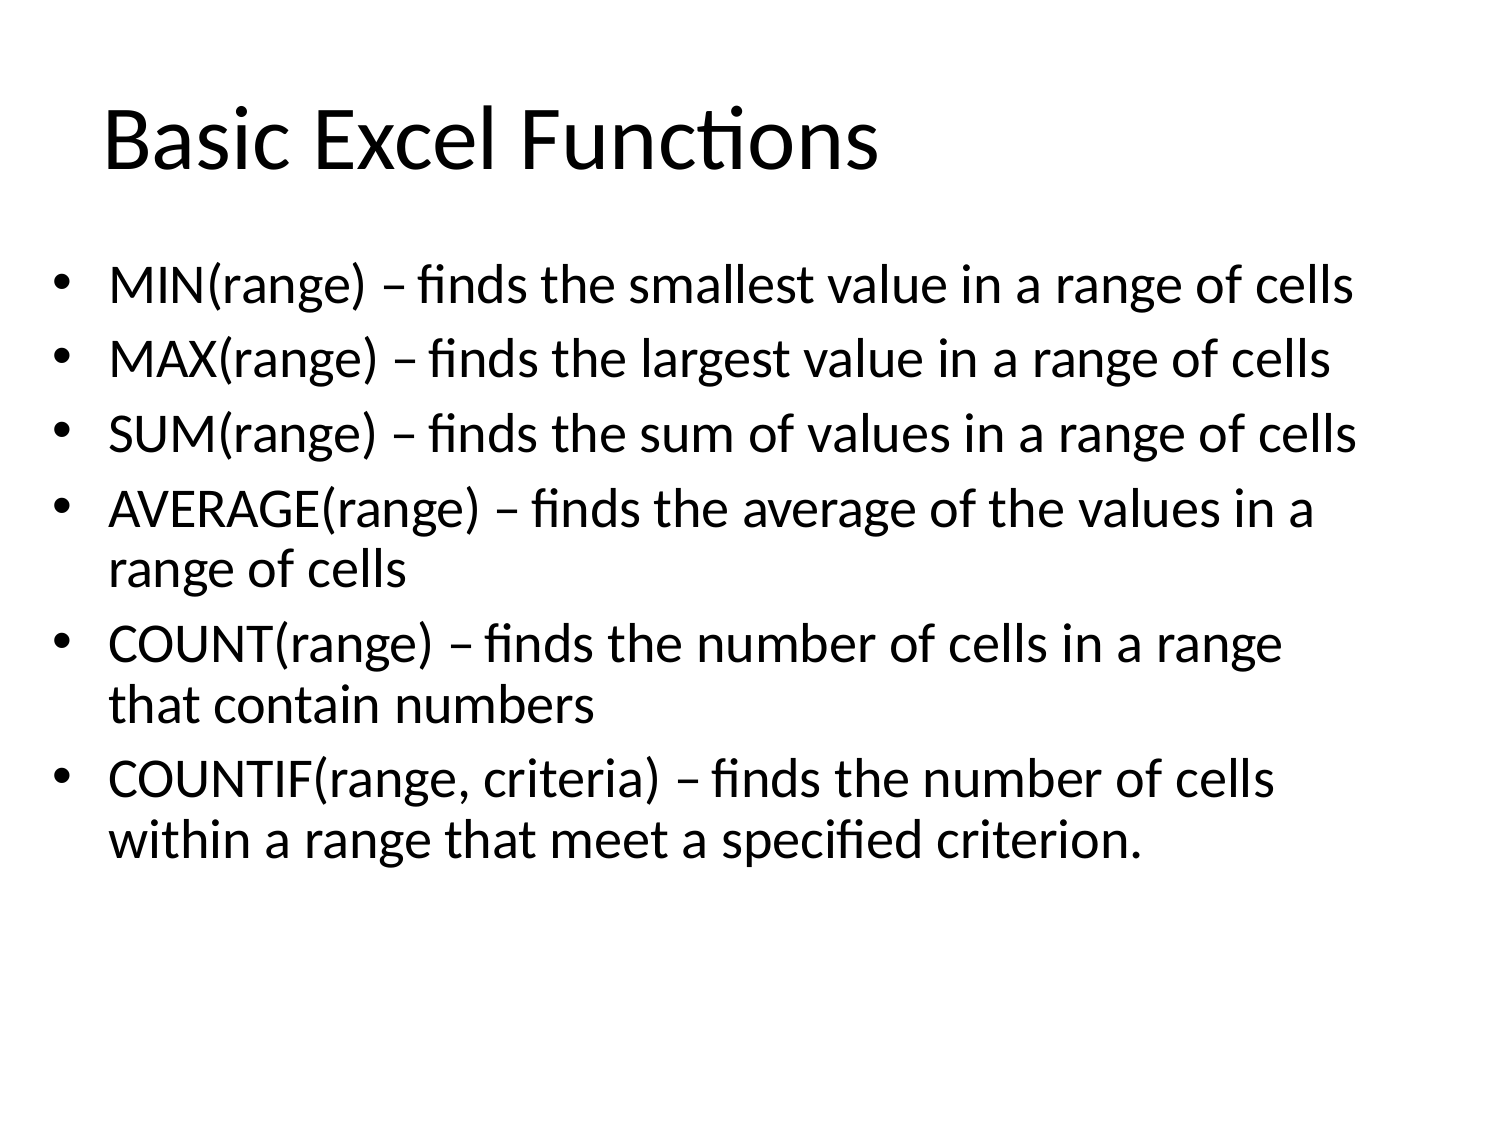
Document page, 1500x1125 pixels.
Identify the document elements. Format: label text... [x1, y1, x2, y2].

title Basic Excel Functions [99, 75, 1143, 238]
text_box MIN(range) – finds the smallest value in a range of cells MAX(range) – finds the largest value in a range of cells SUM(range) – finds the sum of values in a range of cells AVERAGE(range) – finds the average of the values in a range of cells COUNT(range) – finds the number of cells in a range that contain numbers COUNTIF(range, criteria) – finds the number of cells within a range that meet a specified criterion. [49, 238, 1463, 870]
